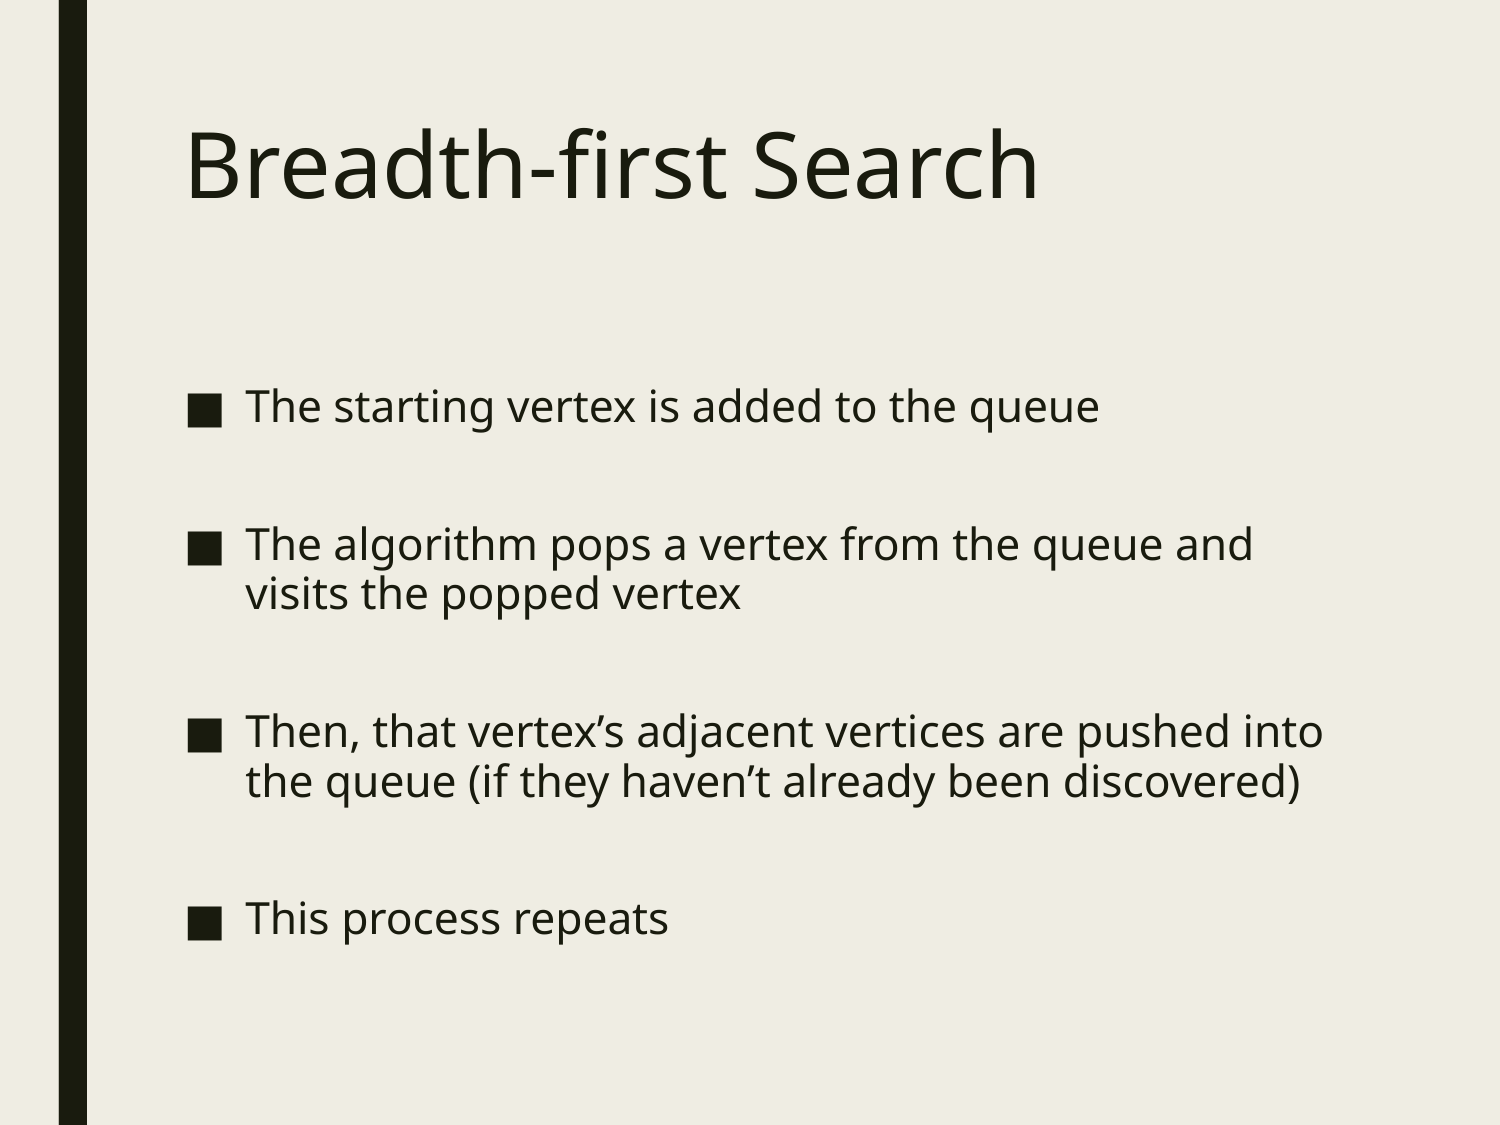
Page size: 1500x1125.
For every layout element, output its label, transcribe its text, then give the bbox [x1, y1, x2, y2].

title Breadth-first Search [168, 112, 1351, 357]
list The starting vertex is added to the queue The algorithm pops a vertex from the queue and visits the popped vertex Then, that vertex’s adjacent vertices are pushed into the queue (if they haven’t already been discovered) This process repeats [168, 375, 1351, 963]
